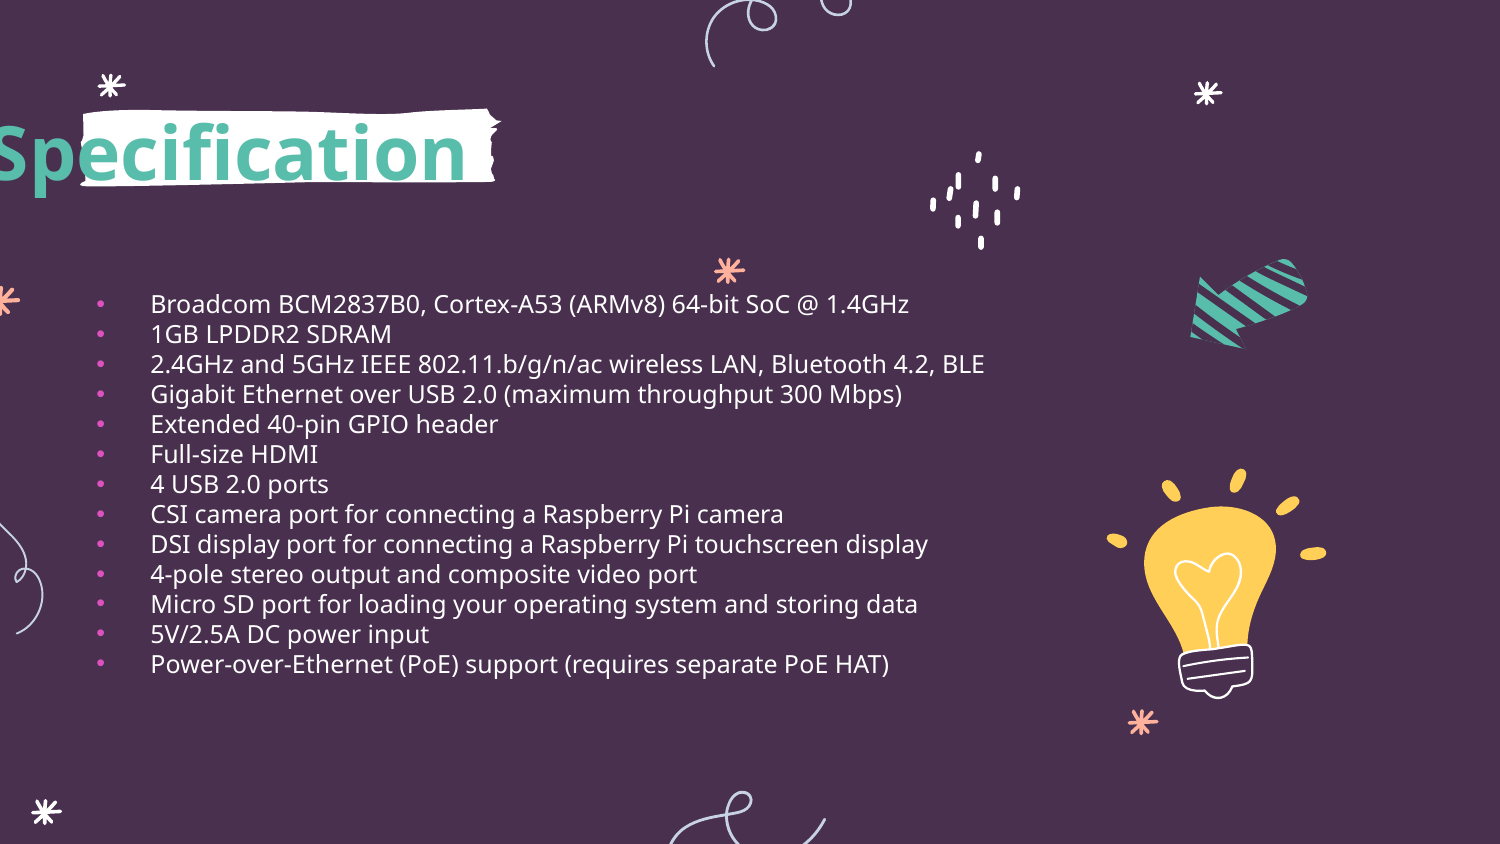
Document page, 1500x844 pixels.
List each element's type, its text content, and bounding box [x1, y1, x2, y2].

text_box [470, 108, 502, 183]
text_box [929, 150, 1021, 251]
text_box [1180, 258, 1308, 346]
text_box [1100, 459, 1304, 682]
subtitle Broadcom BCM2837B0, Cortex-A53 (ARMv8) 64-bit SoC @ 1.4GHz 1GB LPDDR2 SDRAM 2.4GHz and 5GHz IEEE 802.11.b/g/n/ac wireless LAN, Bluetooth 4.2, BLE Gigabit Ethernet over USB 2.0 (maximum throughput 300 Mbps) Extended 40-pin GPIO header Full-size HDMI 4 USB 2.0 ports CSI camera port for connecting a Raspberry Pi camera DSI display port for connecting a Raspberry Pi touchscreen display 4-pole stereo output and composite video port Micro SD port for loading your operating system and storing data 5V/2.5A DC power input Power-over-Ethernet (PoE) support (requires separate PoE HAT) [75, 362, 1113, 605]
title Specification [0, 79, 470, 221]
